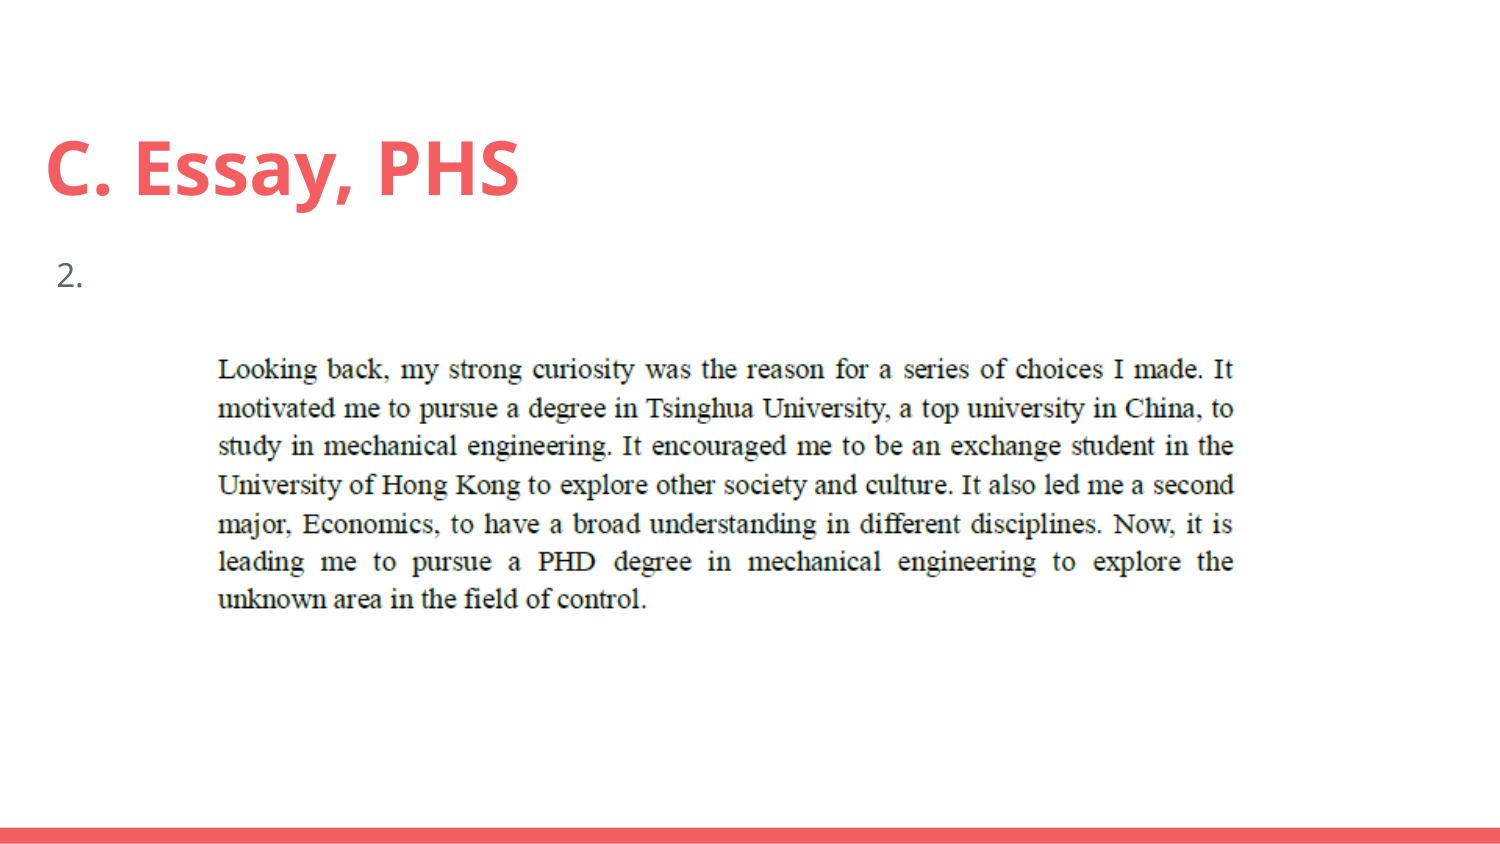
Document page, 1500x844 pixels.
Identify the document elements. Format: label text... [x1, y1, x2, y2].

list 2. [41, 232, 1439, 788]
picture [159, 327, 1262, 644]
title C. Essay, PHS [29, 91, 1428, 226]
